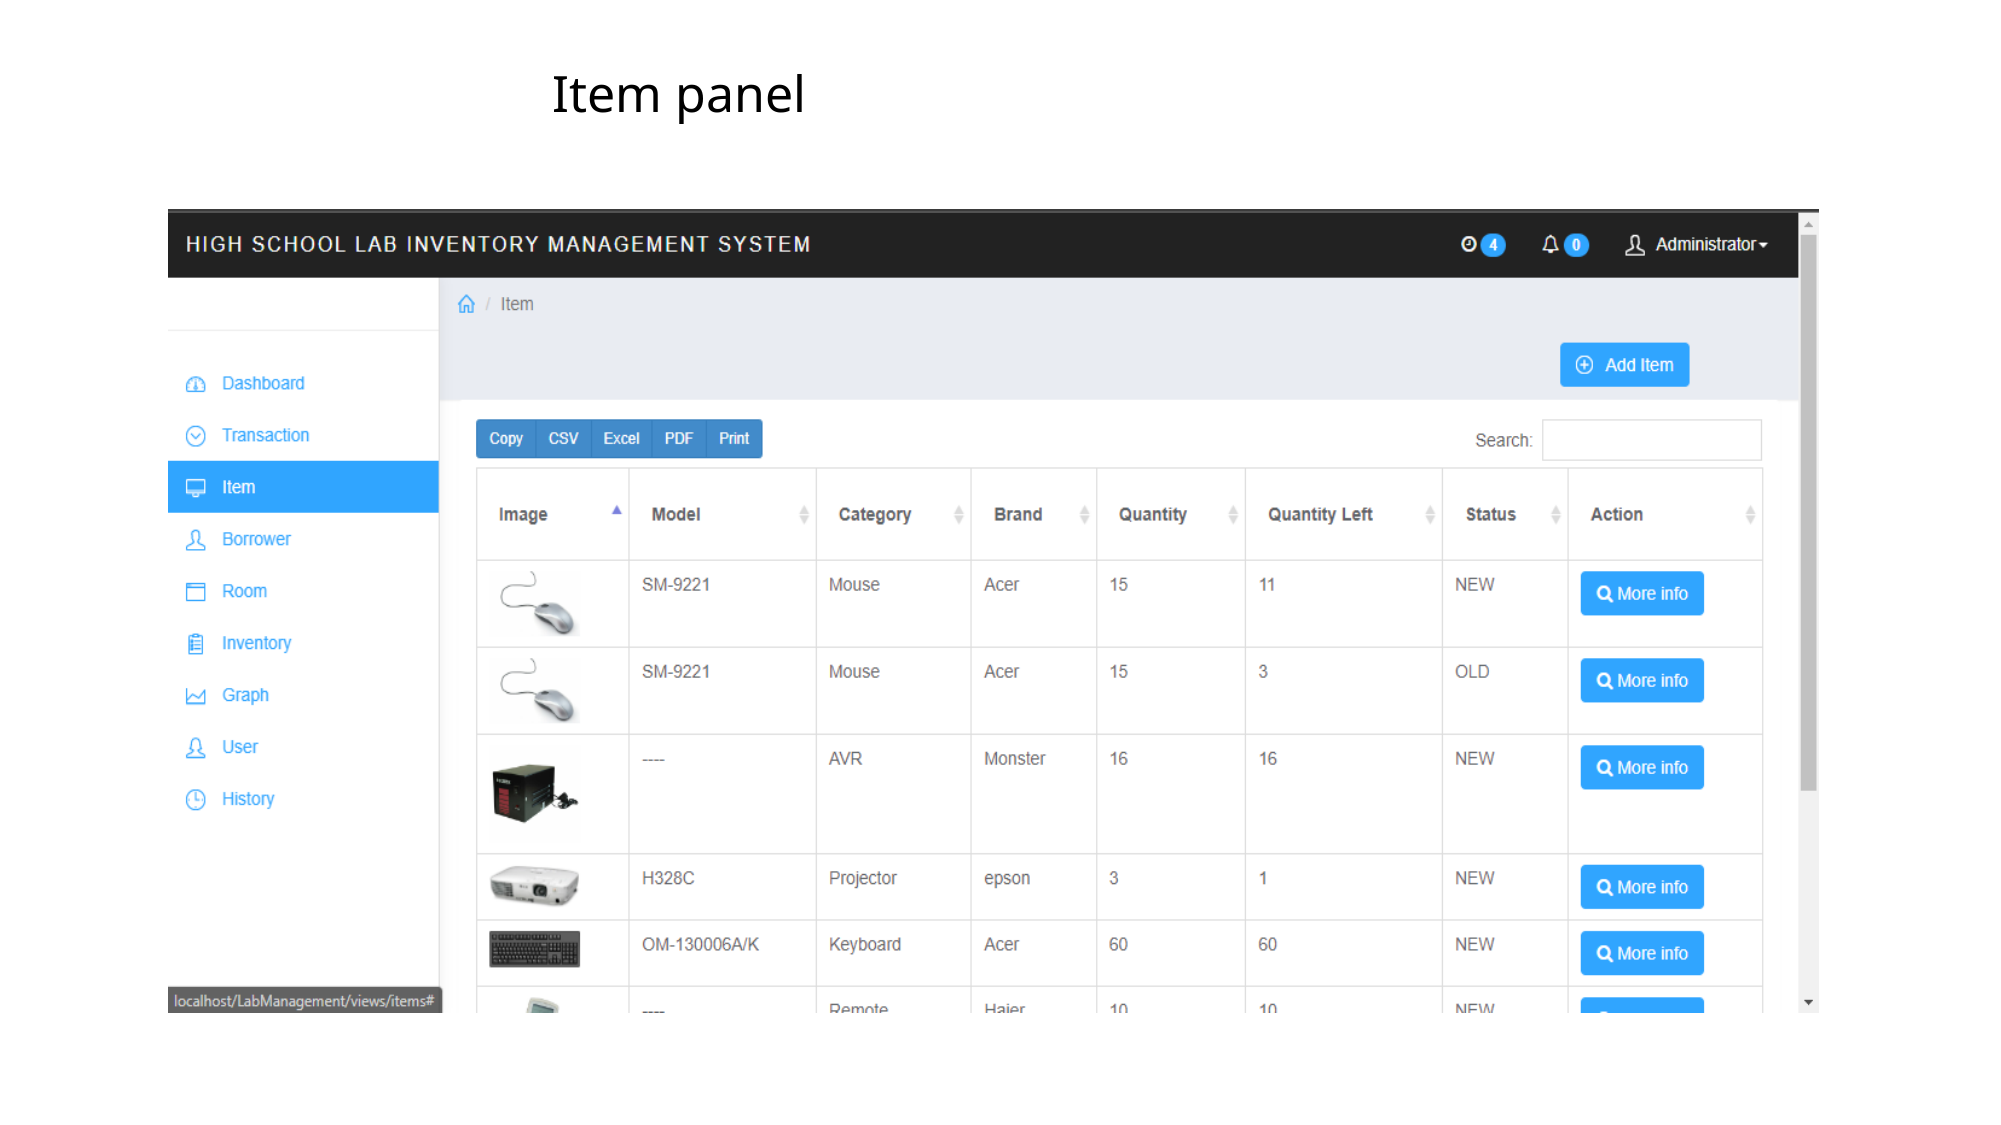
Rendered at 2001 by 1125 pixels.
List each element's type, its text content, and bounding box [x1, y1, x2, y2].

text_box Item panel [537, 55, 1258, 131]
picture [168, 209, 1819, 1014]
